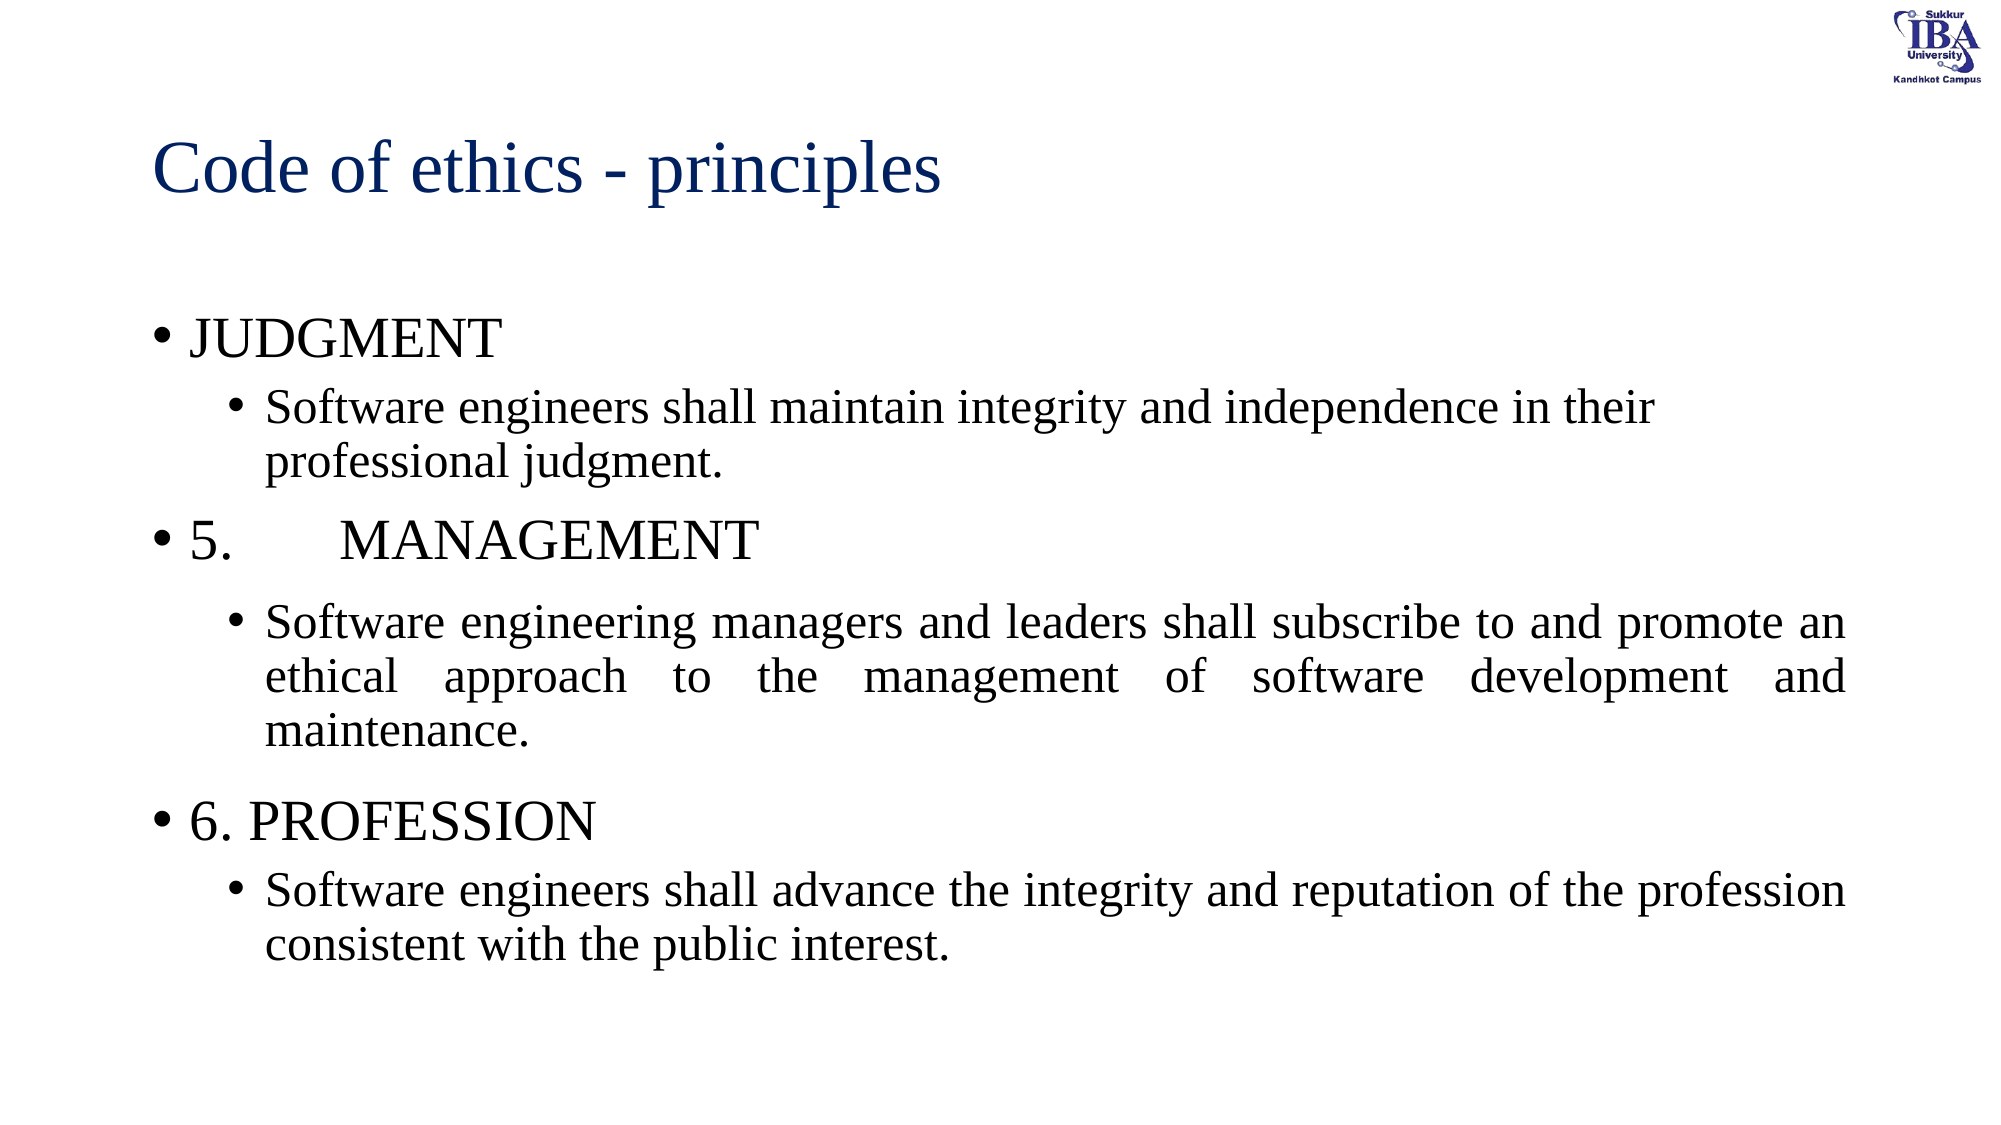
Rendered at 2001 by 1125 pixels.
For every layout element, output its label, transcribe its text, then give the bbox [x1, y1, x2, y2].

picture [1890, 0, 1984, 94]
title Code of ethics - principles [137, 59, 1863, 278]
list JUDGMENT Software engineers shall maintain integrity and independence in their professional judgment. 5. MANAGEMENT Software engineering managers and leaders shall subscribe to and promote an ethical approach to the management of software development and maintenance. 6. PROFESSION Software engineers shall advance the integrity and reputation of the profession consistent with the public interest. [137, 299, 1863, 1014]
